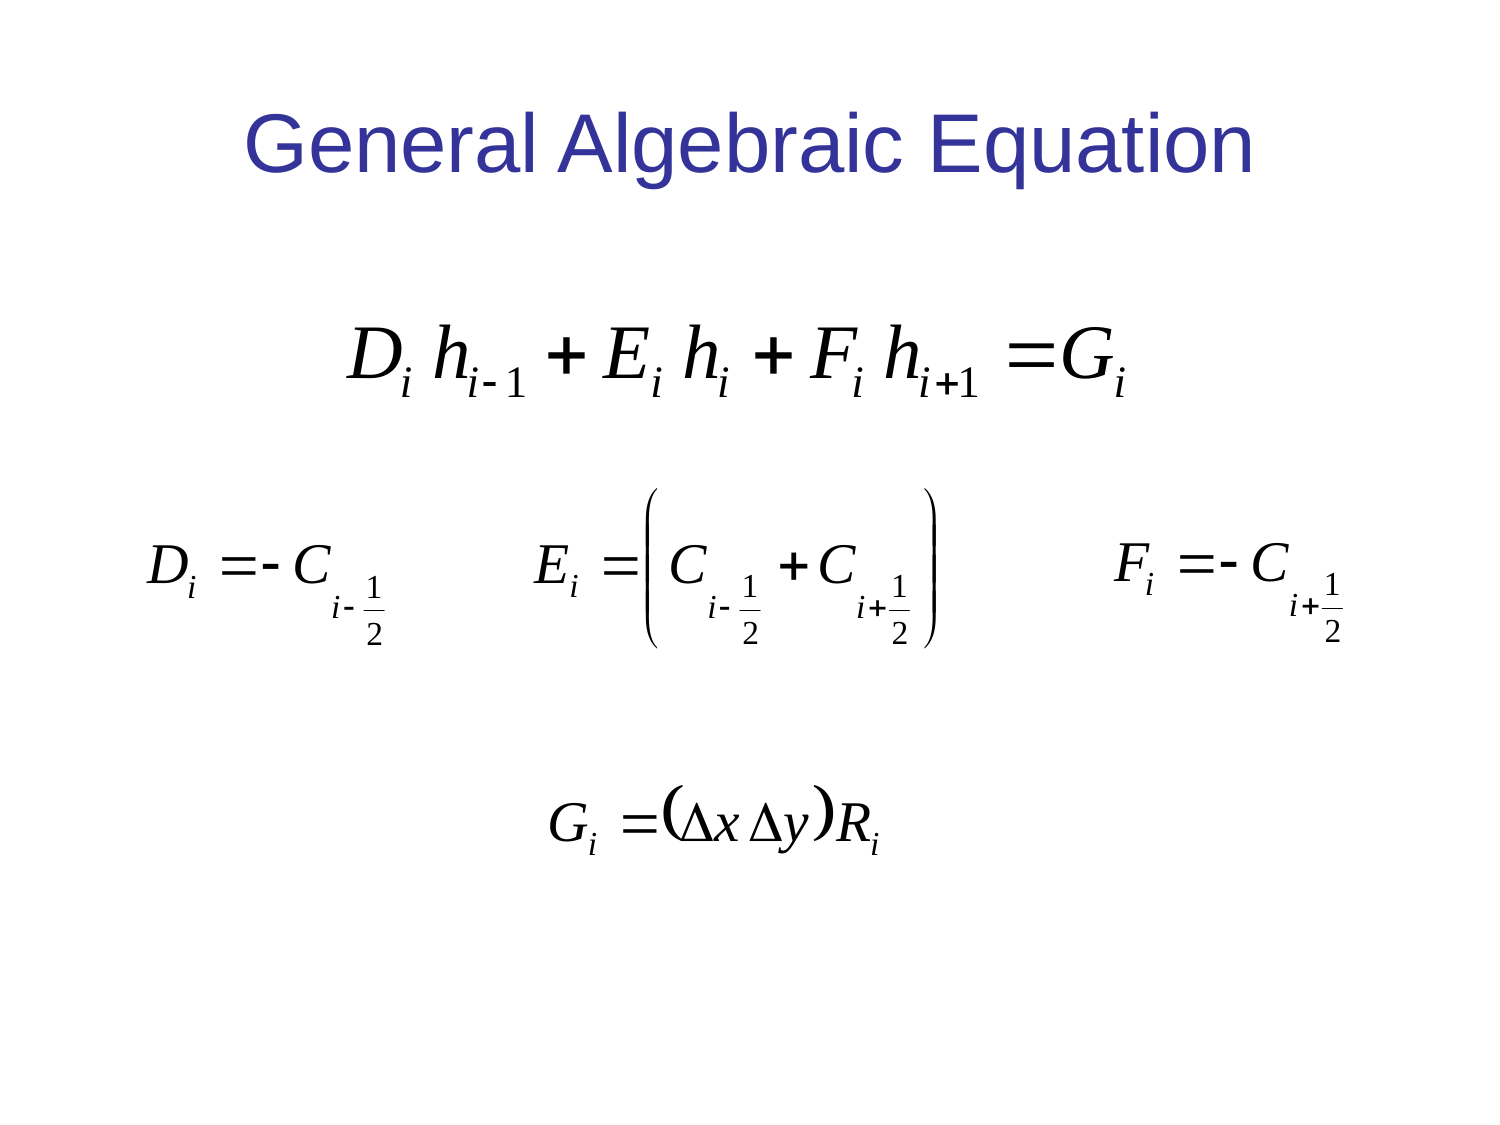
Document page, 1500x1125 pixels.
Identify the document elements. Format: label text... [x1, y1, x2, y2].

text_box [137, 526, 396, 656]
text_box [523, 478, 955, 660]
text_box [1103, 523, 1353, 654]
title General Algebraic Equation [75, 45, 1425, 233]
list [332, 301, 1142, 418]
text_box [540, 783, 891, 870]
